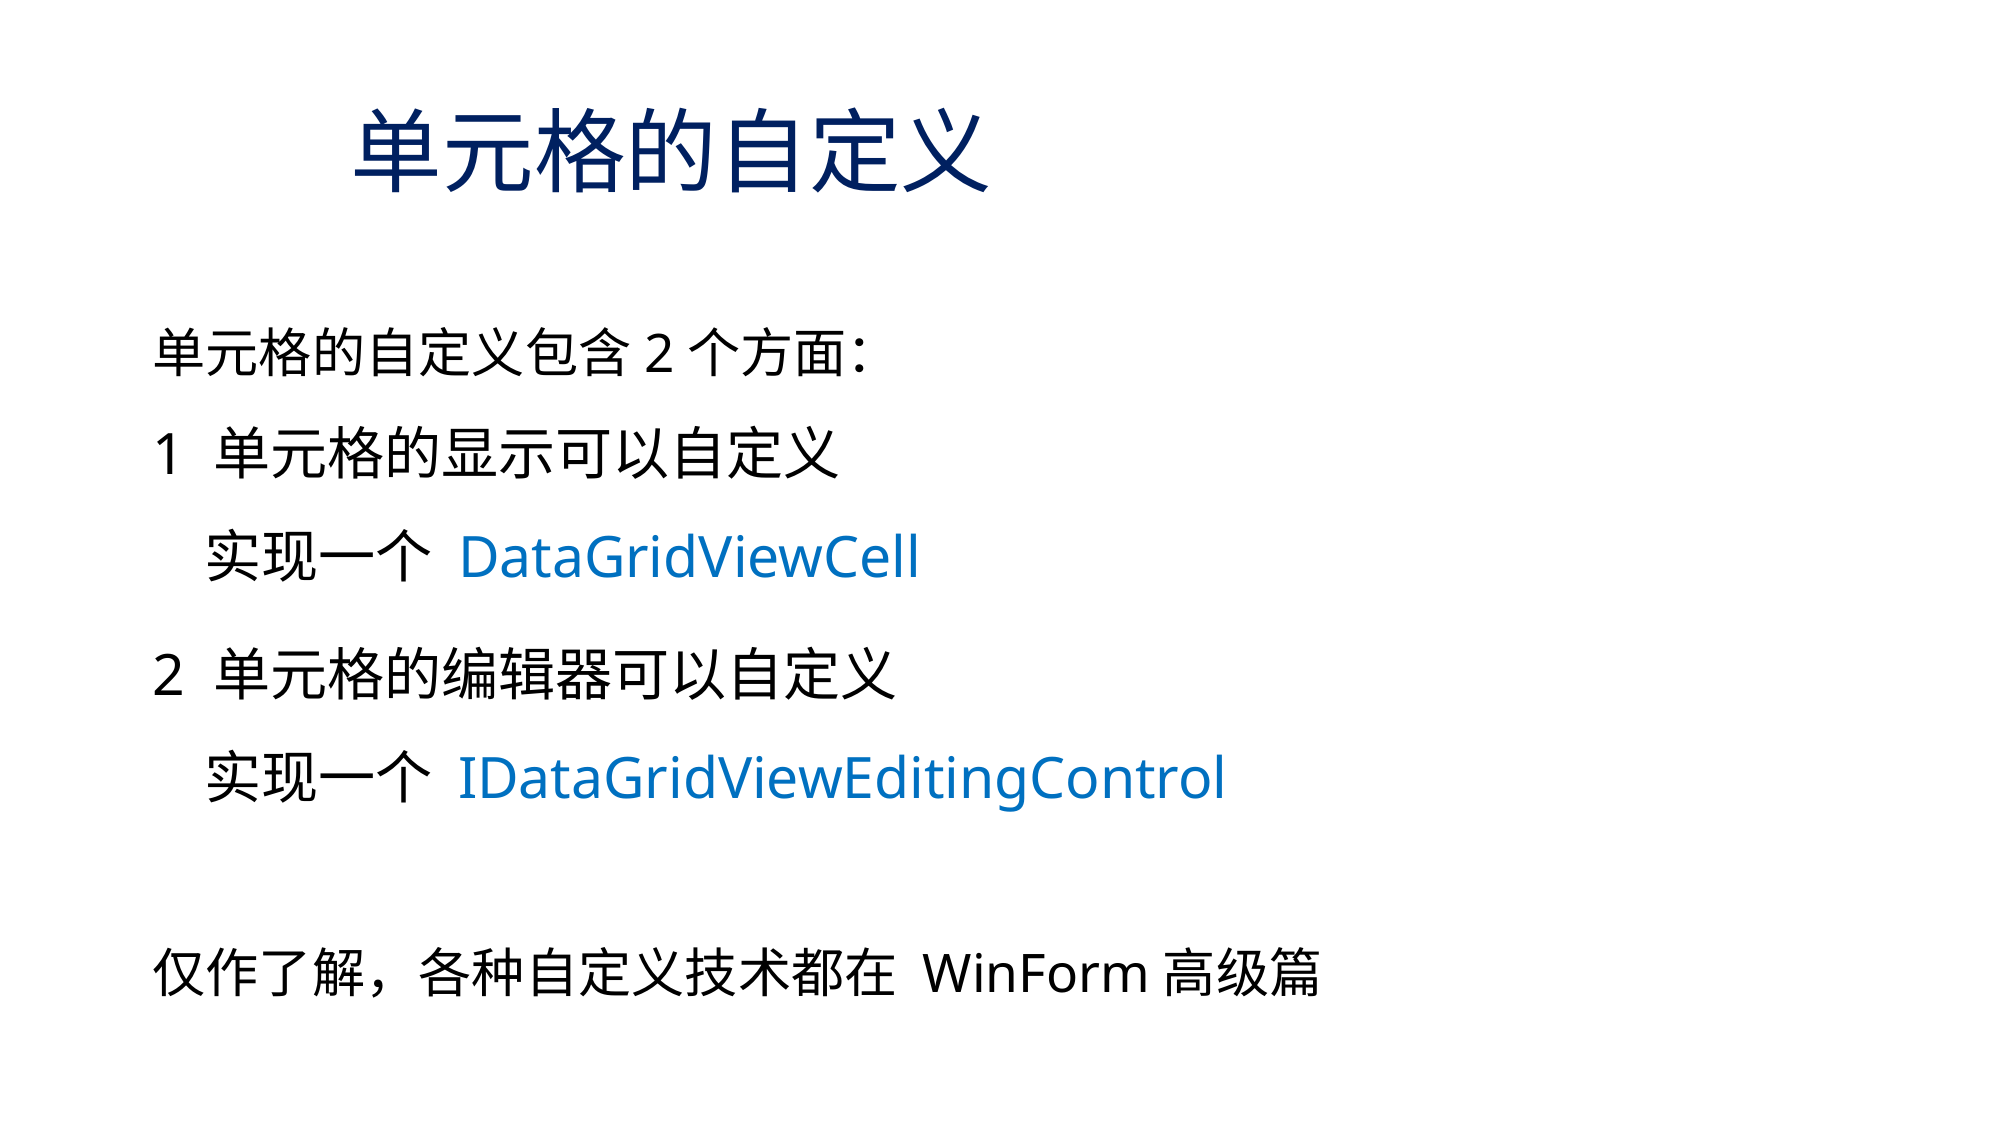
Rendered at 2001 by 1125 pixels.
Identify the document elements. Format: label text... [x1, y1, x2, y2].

list 单元格的自定义包含2个方面： 1 单元格的显示可以自定义 实现一个 DataGridViewCell 2 单元格的编辑器可以自定义 实现一个 IDataGridViewEditingControl 仅作了解，各种自定义技术都在 WinForm高级篇 [137, 299, 1863, 1014]
title 单元格的自定义 [335, 90, 1680, 223]
